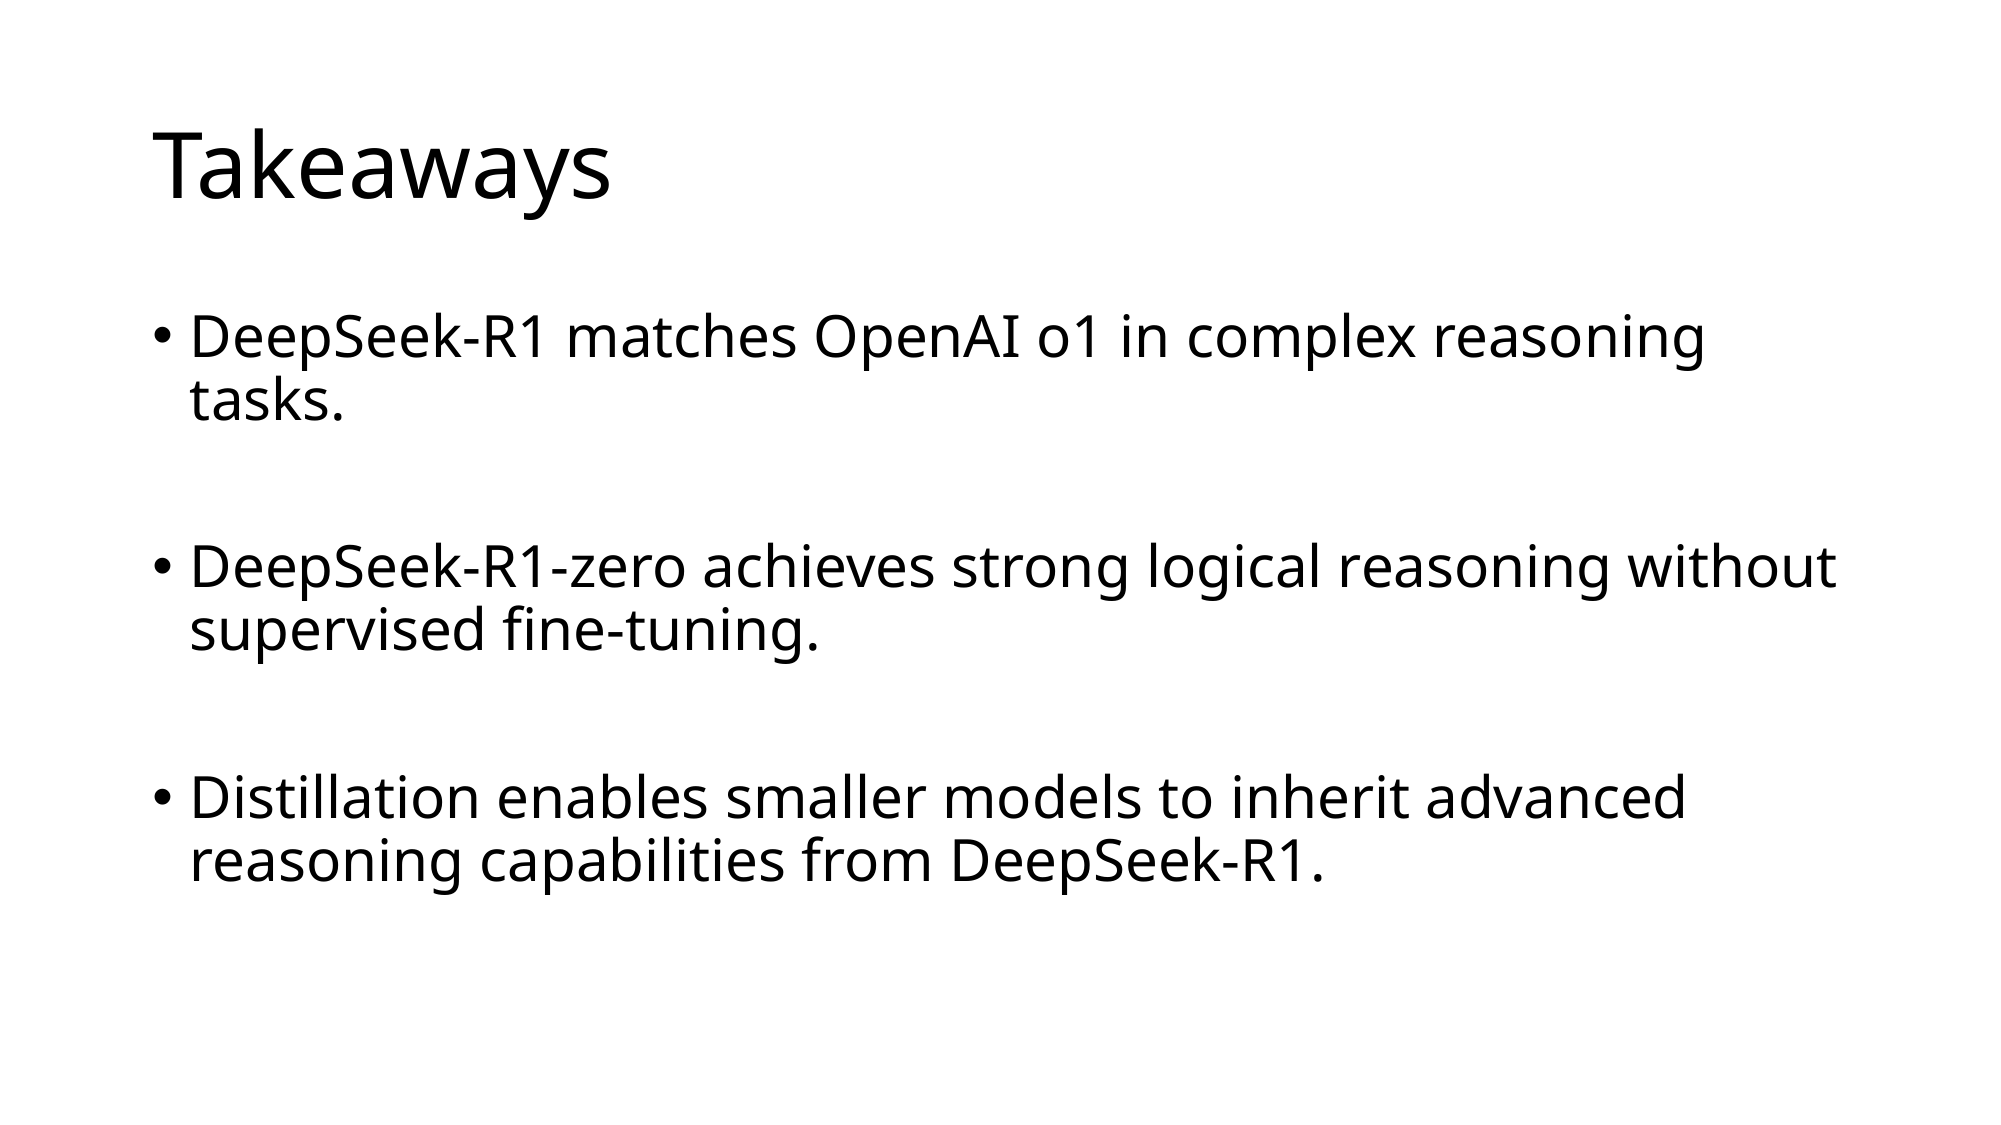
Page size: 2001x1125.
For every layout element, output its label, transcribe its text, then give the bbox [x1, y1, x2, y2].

title Takeaways [137, 59, 1863, 278]
list DeepSeek-R1 matches OpenAI o1 in complex reasoning tasks. DeepSeek-R1-zero achieves strong logical reasoning without supervised fine-tuning. Distillation enables smaller models to inherit advanced reasoning capabilities from DeepSeek-R1. [137, 299, 1863, 1014]
